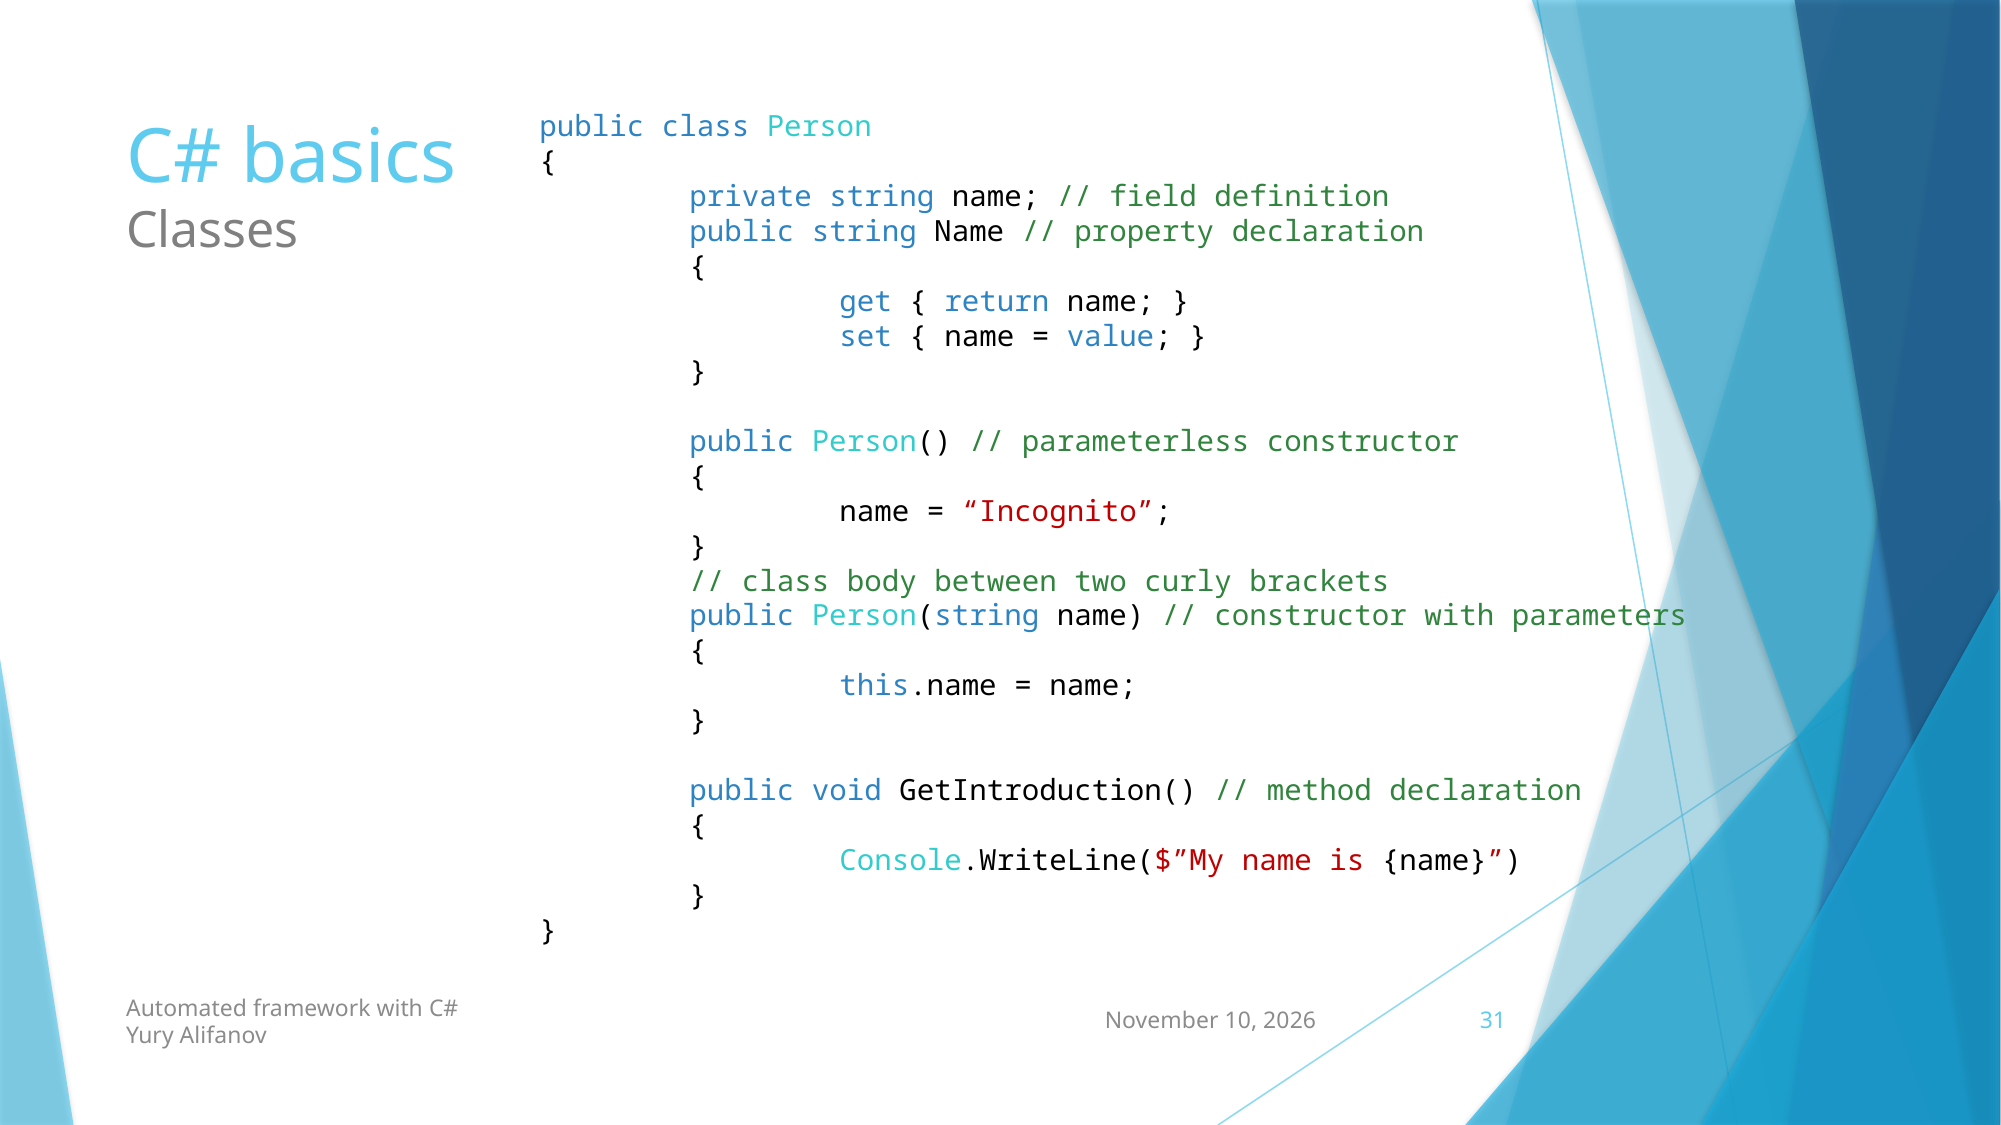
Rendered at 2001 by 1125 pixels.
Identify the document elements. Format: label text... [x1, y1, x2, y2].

slide_number 31 [1409, 991, 1522, 1051]
title C# basics Classes [111, 99, 524, 317]
text_box public class Person { private string name; // field definition public string Name // property declaration { get { return name; } set { name = value; } } public Person() // parameterless constructor { name = “Incognito”; } // class body between two curly brackets public Person(string name) // constructor with parameters { this.name = name; } public void GetIntroduction() // method declaration { Console.WriteLine($”My name is {name}”) } } [524, 99, 1727, 954]
footer Automated framework with C# Yury Alifanov [111, 991, 1145, 1051]
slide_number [1145, 991, 1332, 1051]
